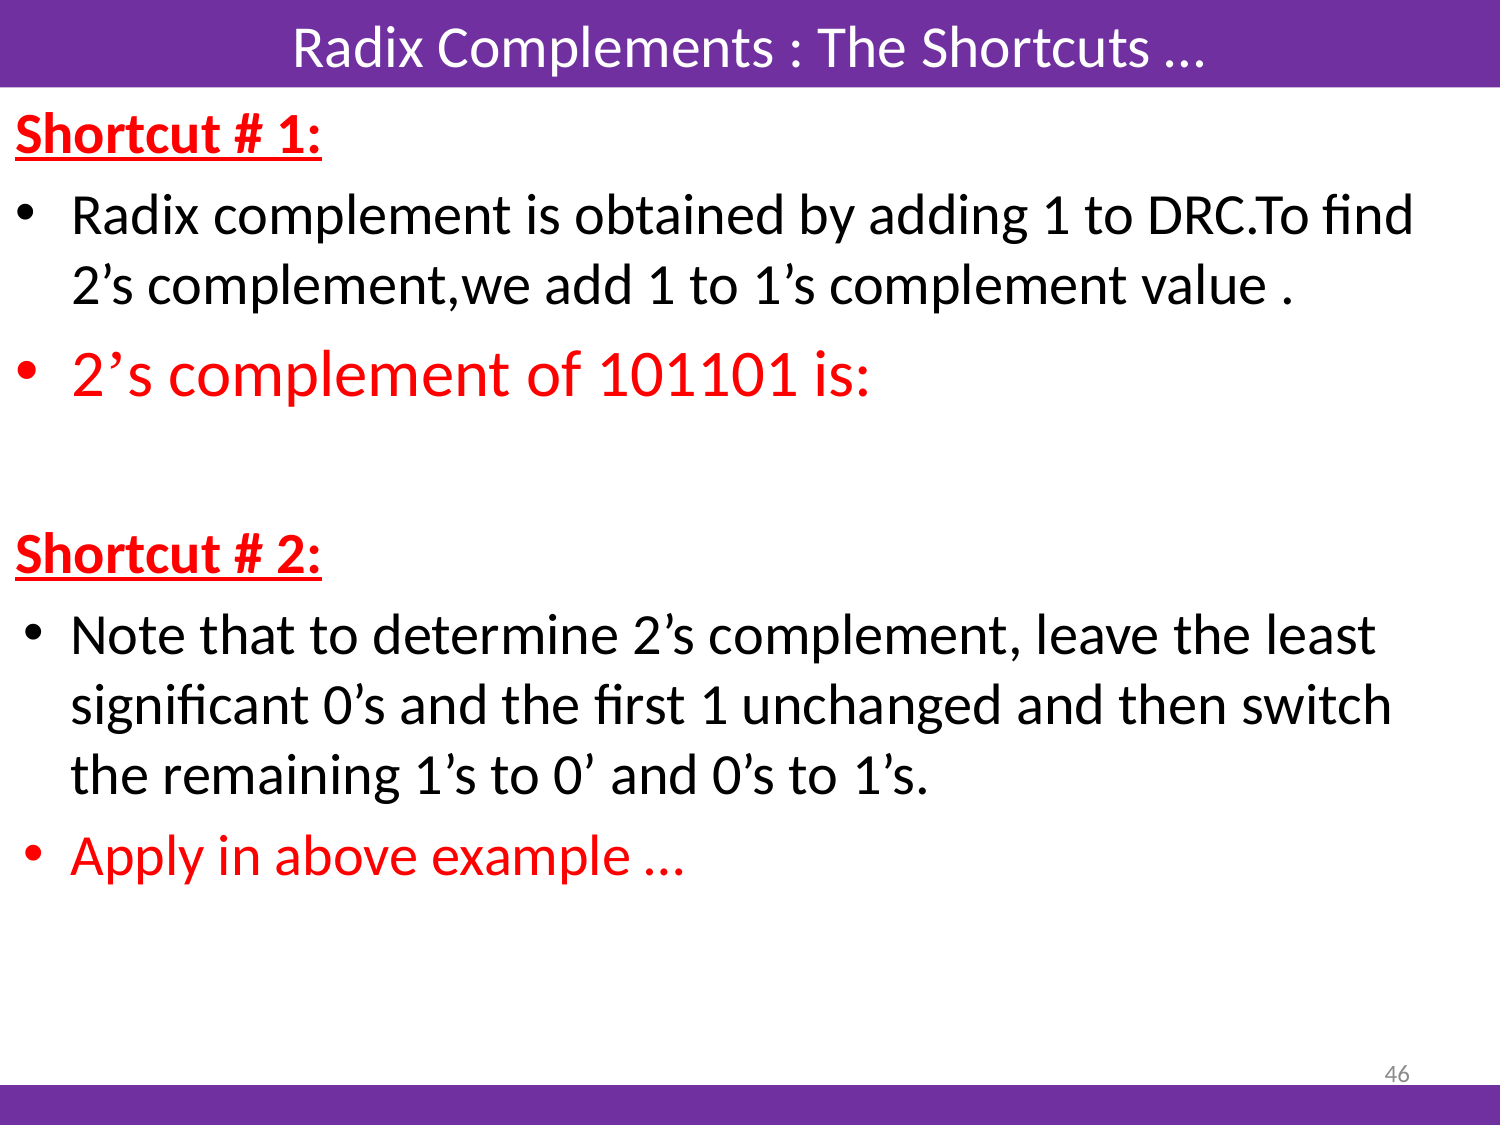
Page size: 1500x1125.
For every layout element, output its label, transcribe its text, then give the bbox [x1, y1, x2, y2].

title Radix Complements : The Shortcuts … [0, 0, 1500, 87]
list Shortcut # 1: Radix complement is obtained by adding 1 to DRC.To find 2’s complement,we add 1 to 1’s complement value . 2’s complement of 101101 is: Shortcut # 2: Note that to determine 2’s complement, leave the least significant 0’s and the first 1 unchanged and then switch the remaining 1’s to 0’ and 0’s to 1’s. Apply in above example … [0, 87, 1500, 1125]
